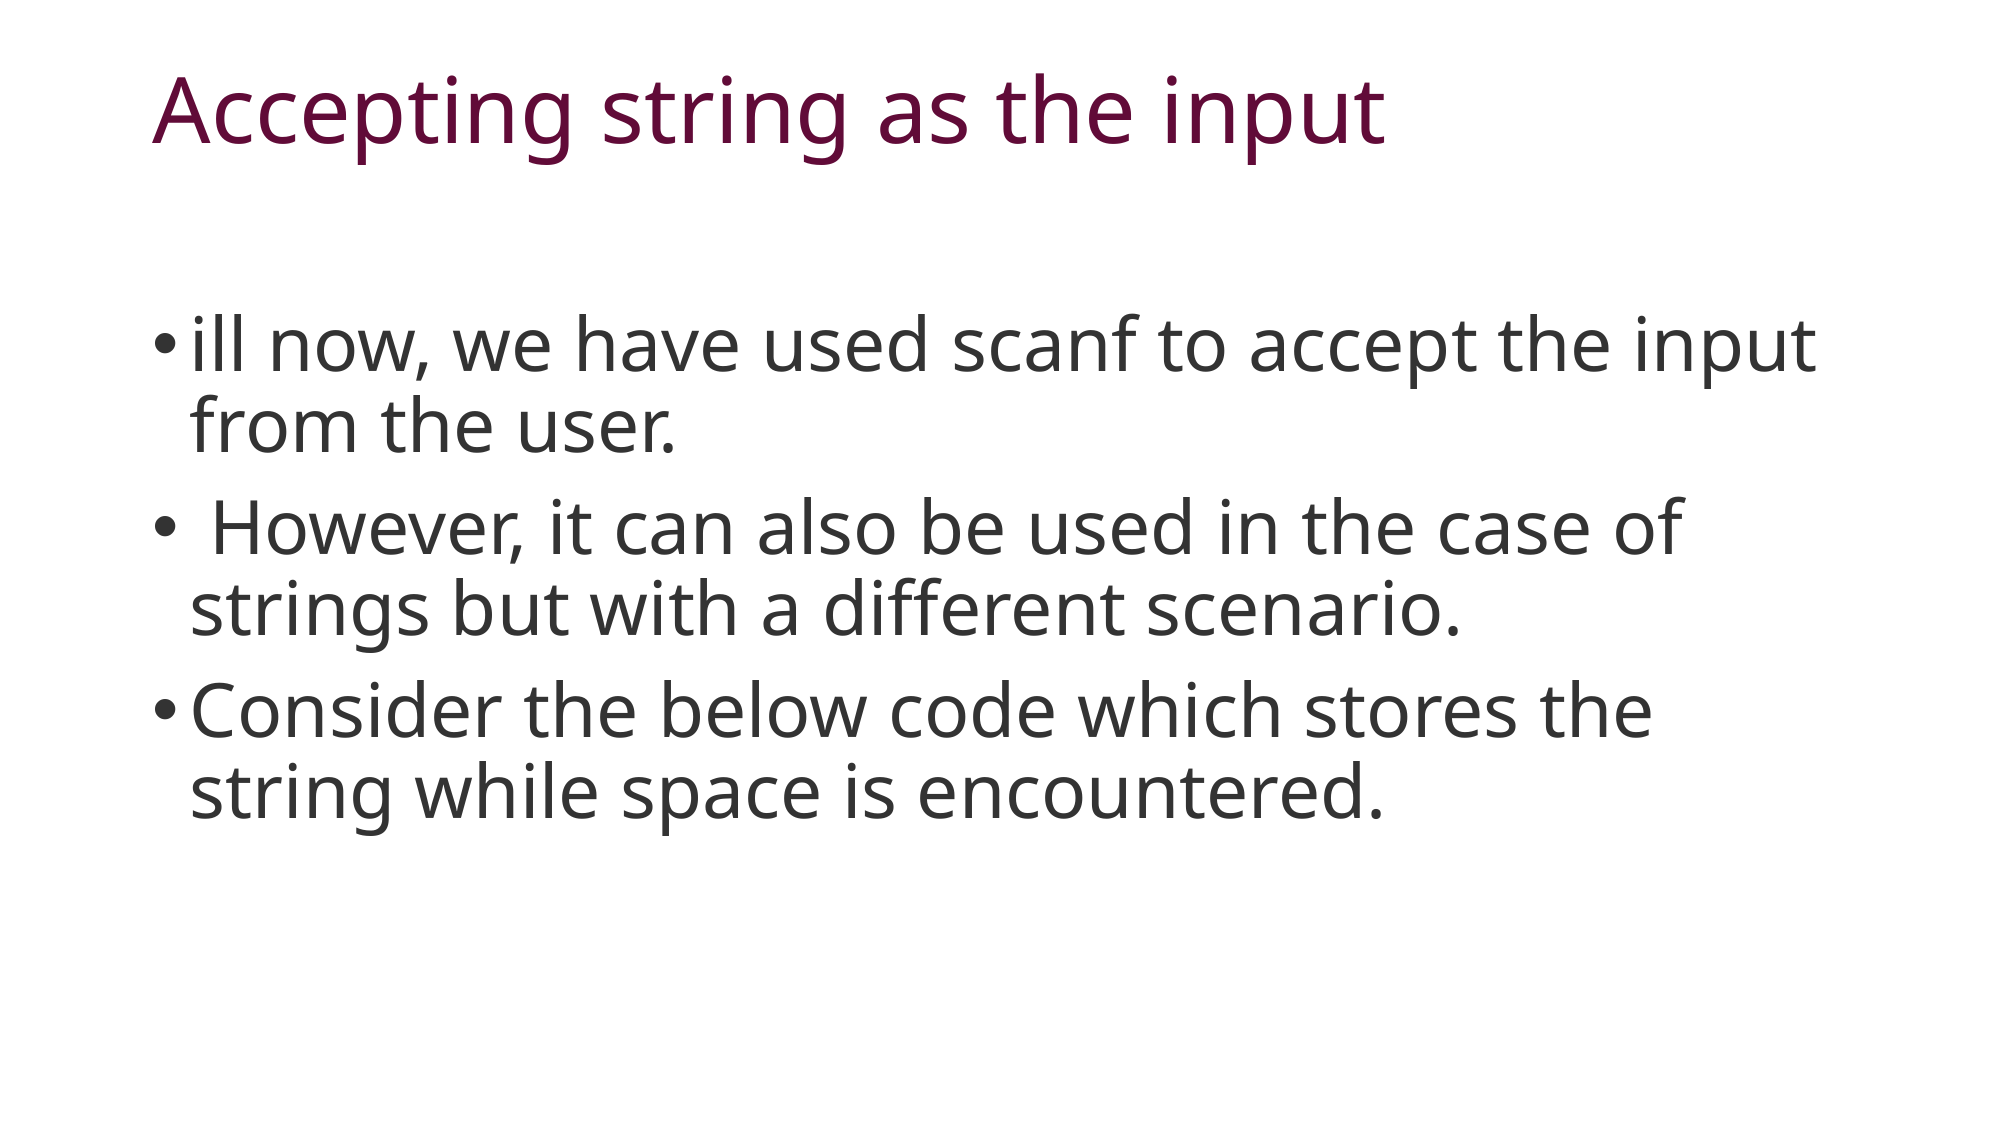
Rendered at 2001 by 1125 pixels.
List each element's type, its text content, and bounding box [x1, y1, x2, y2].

title Accepting string as the input [137, 59, 1863, 278]
list ill now, we have used scanf to accept the input from the user. However, it can also be used in the case of strings but with a different scenario. Consider the below code which stores the string while space is encountered. [137, 299, 1863, 1014]
